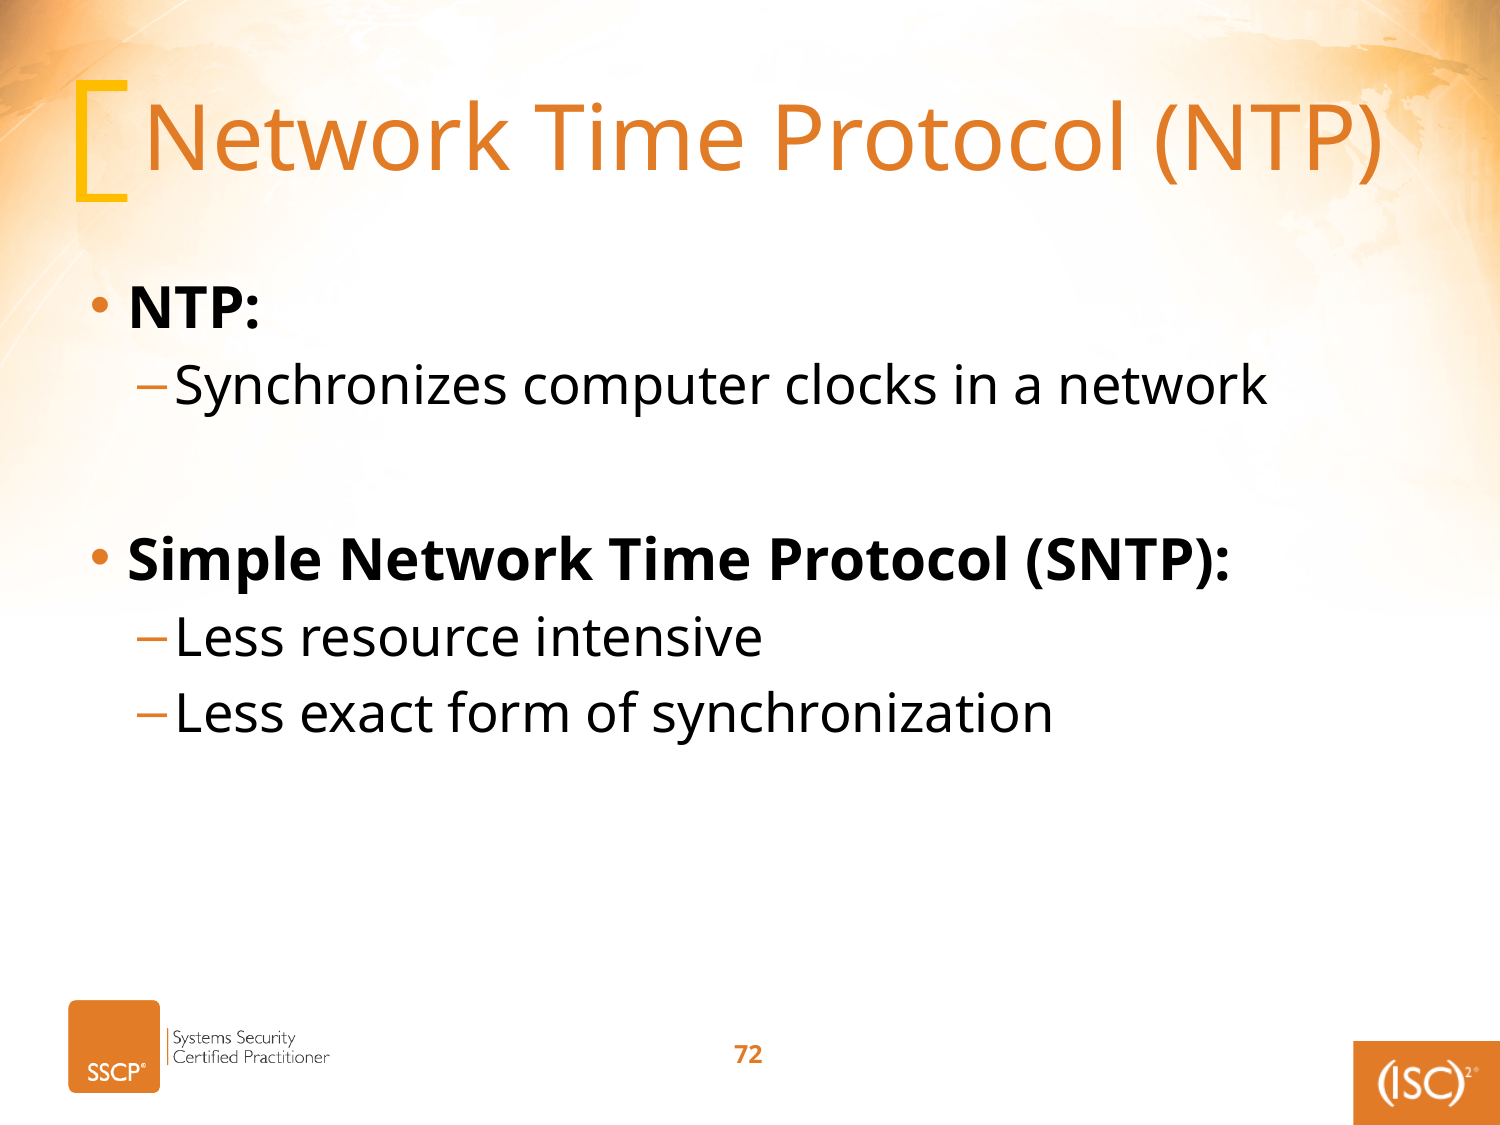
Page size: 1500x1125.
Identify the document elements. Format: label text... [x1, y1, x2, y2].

picture [0, 0, 1500, 615]
picture [60, 993, 417, 1100]
title Network Time Protocol (NTP) [127, 75, 1443, 213]
list NTP: Synchronizes computer clocks in a network Simple Network Time Protocol (SNTP): Less resource intensive Less exact form of synchronization [75, 262, 1425, 966]
